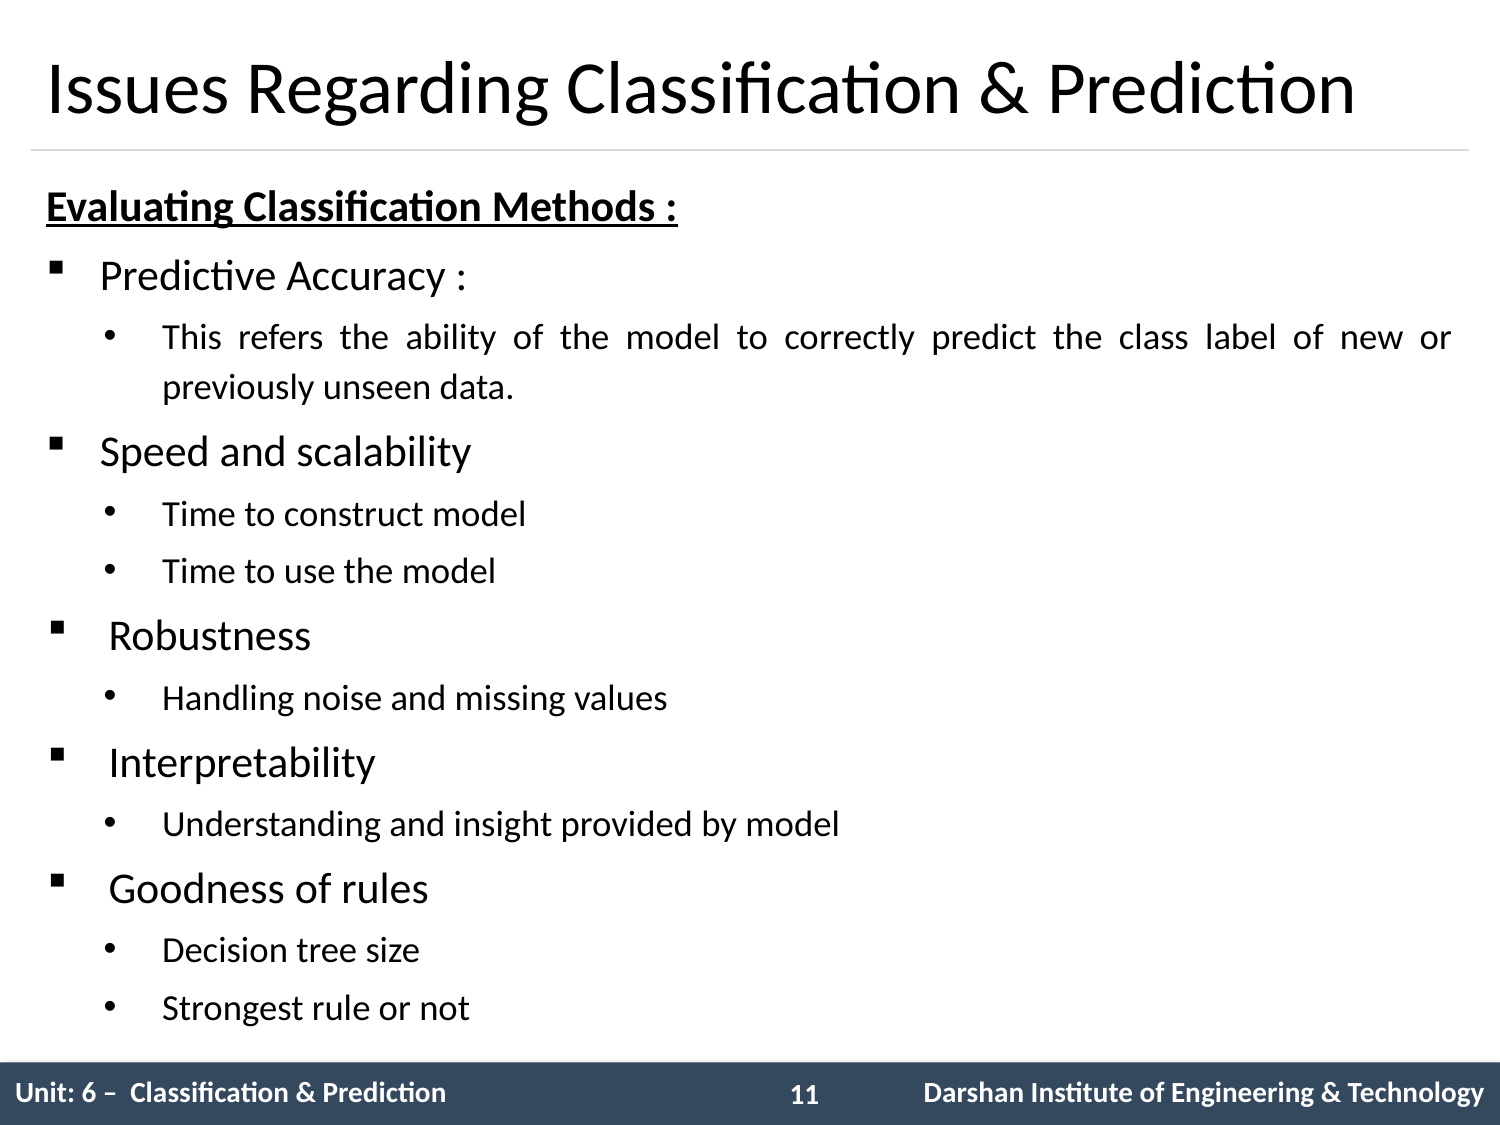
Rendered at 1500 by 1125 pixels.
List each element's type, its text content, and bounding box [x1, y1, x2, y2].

title Issues Regarding Classification & Prediction [31, 17, 1469, 150]
list Evaluating Classification Methods : Predictive Accuracy : This refers the ability of the model to correctly predict the class label of new or previously unseen data. Speed and scalability Time to construct model Time to use the model Robustness Handling noise and missing values Interpretability Understanding and insight provided by model Goodness of rules Decision tree size Strongest rule or not [31, 162, 1469, 1038]
